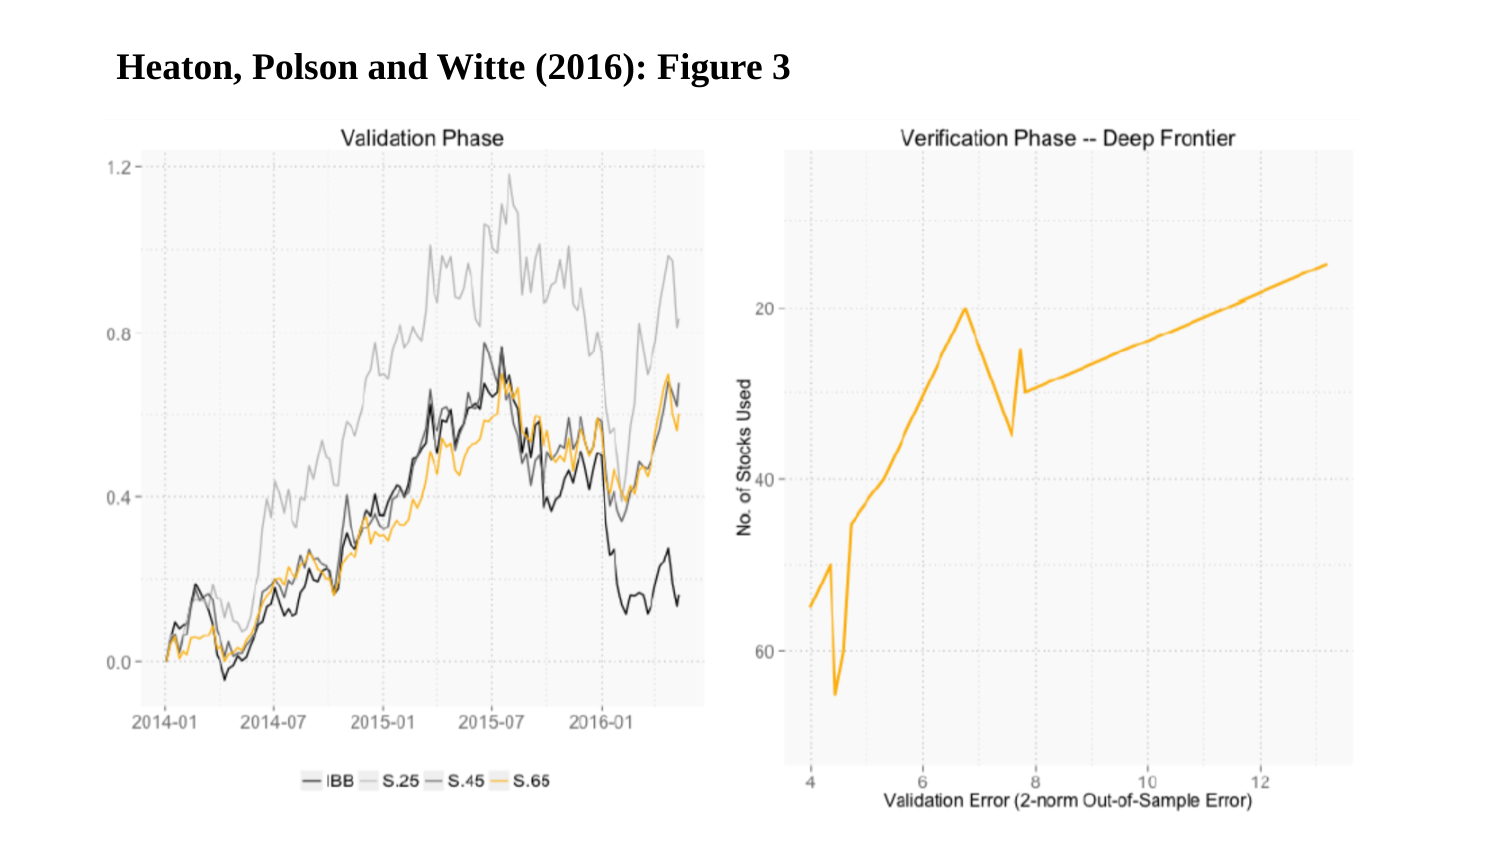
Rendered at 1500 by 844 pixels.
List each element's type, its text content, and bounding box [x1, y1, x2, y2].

picture [101, 118, 1361, 818]
text_box Heaton, Polson and Witte (2016): Figure 3 [101, 26, 1439, 119]
